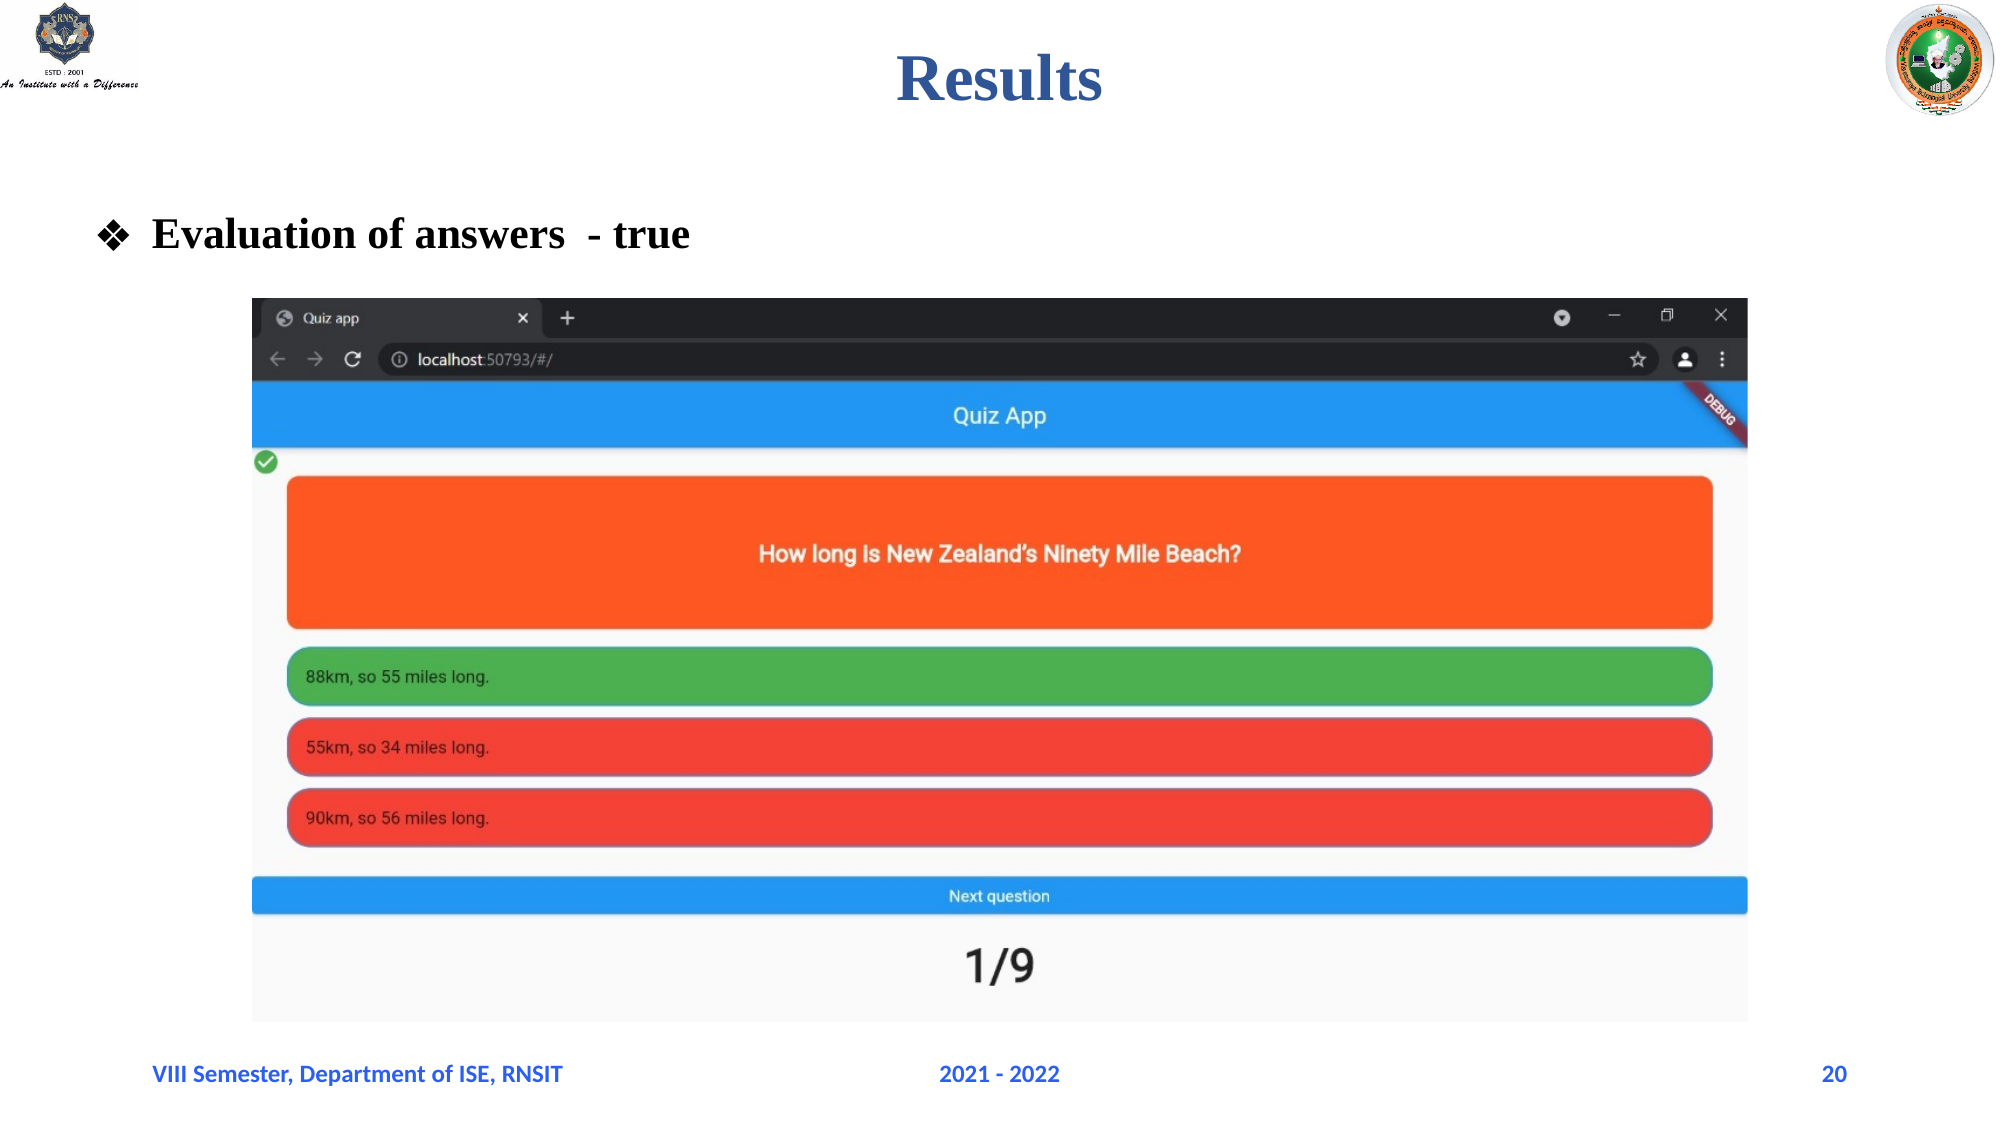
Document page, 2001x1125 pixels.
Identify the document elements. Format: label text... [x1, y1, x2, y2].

text_box VIII Semester, Department of ISE, RNSIT [137, 1042, 662, 1103]
picture [0, 0, 138, 90]
picture [1882, 2, 1997, 117]
text_box ‹#› [1412, 1042, 1863, 1103]
text_box 2021 - 2022 [662, 1042, 1338, 1103]
text_box Evaluation of answers - true [78, 171, 1922, 1021]
picture [251, 298, 1748, 1022]
text_box Results [137, 35, 1863, 150]
